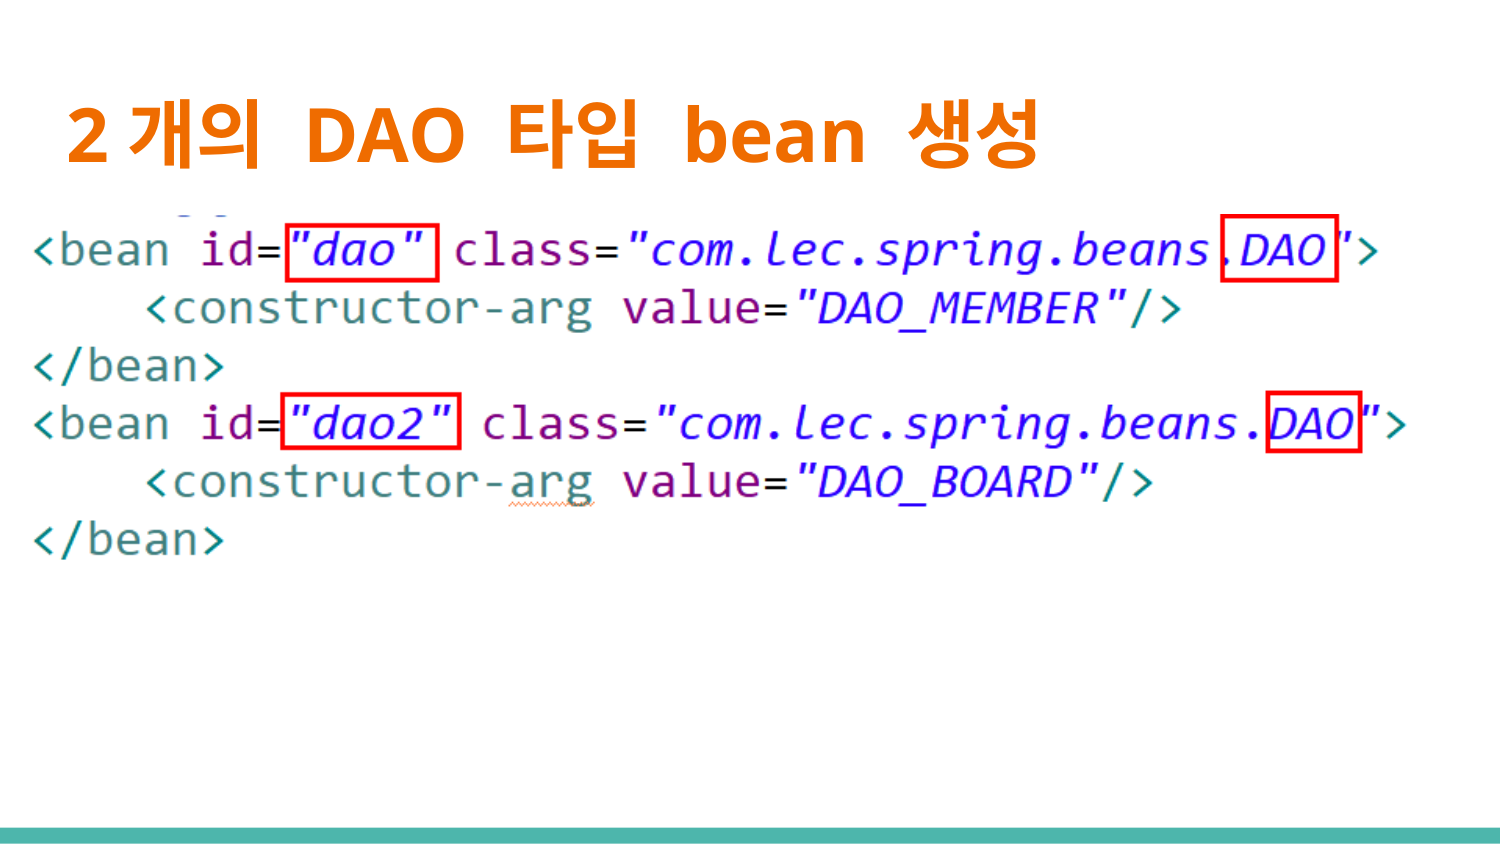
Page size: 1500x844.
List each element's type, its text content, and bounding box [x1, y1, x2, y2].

picture [24, 213, 1441, 574]
title 2개의 DAO 타입 bean 생성 [51, 72, 1449, 189]
